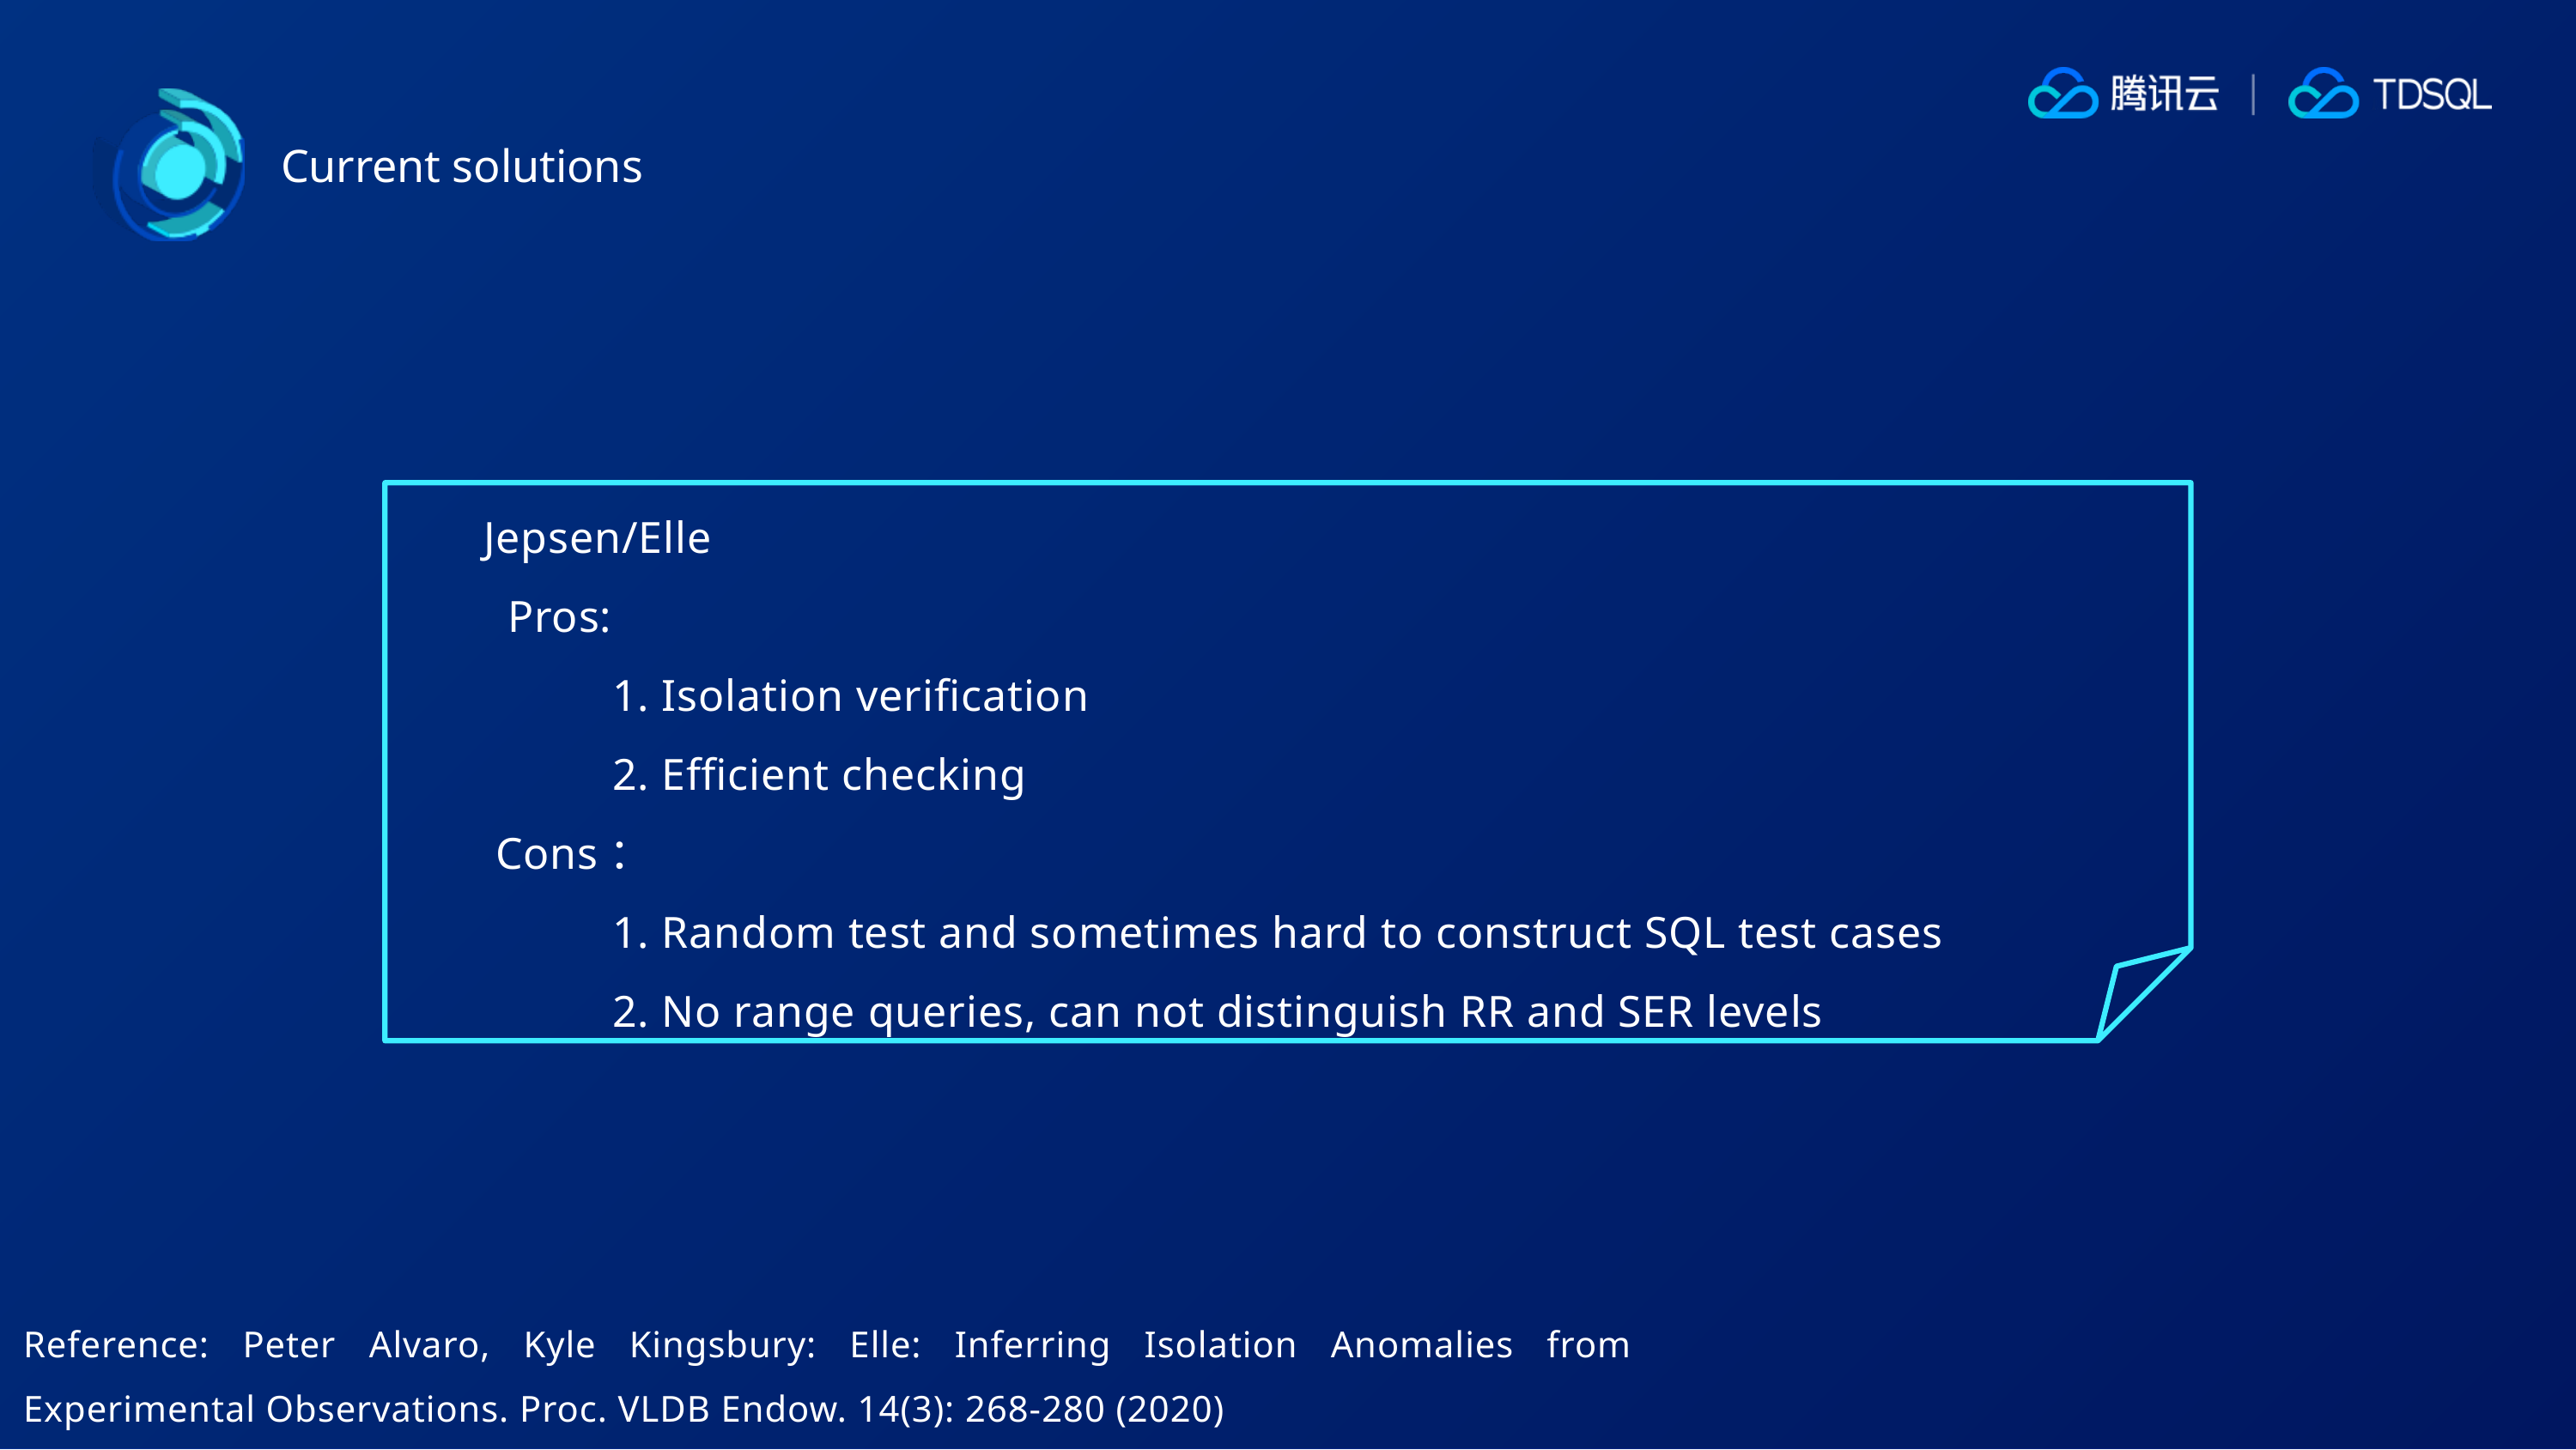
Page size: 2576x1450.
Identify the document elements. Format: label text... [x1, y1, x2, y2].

picture [2028, 67, 2492, 118]
text_box [0, 0, 2576, 1449]
text_box Reference: Peter Alvaro, Kyle Kingsbury: Elle: Inferring Isolation Anomalies from Experimental Observations. Proc. VLDB Endow. 14(3): 268-280 (2020) [21, 1299, 1634, 1430]
picture [2028, 110, 2037, 118]
text_box [383, 481, 2193, 1043]
text_box Current solutions [278, 136, 880, 191]
picture [92, 88, 246, 241]
